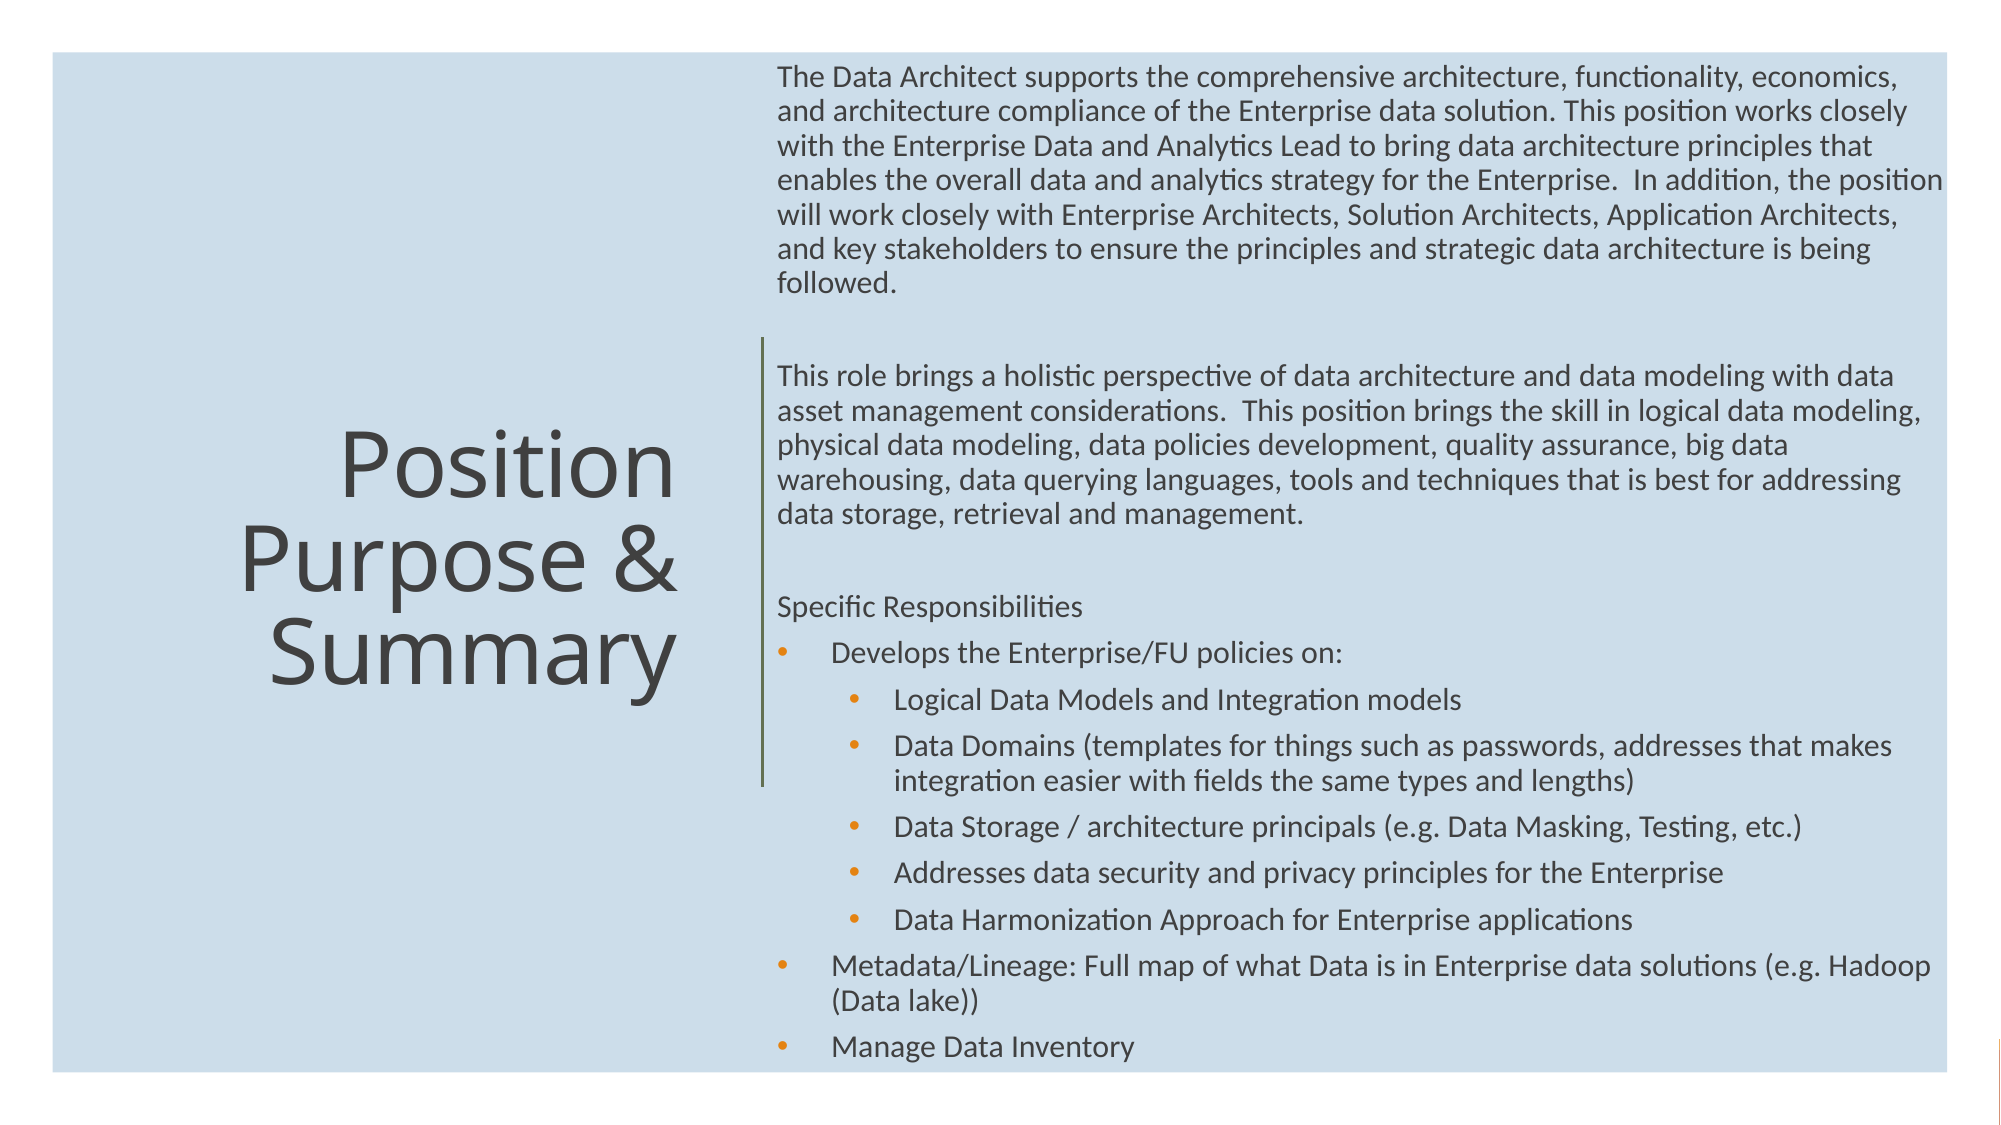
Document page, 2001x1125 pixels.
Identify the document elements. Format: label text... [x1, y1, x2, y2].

text_box The Data Architect supports the comprehensive architecture, functionality, economics, and architecture compliance of the Enterprise data solution. This position works closely with the Enterprise Data and Analytics Lead to bring data architecture principles that enables the overall data and analytics strategy for the Enterprise. In addition, the position will work closely with Enterprise Architects, Solution Architects, Application Architects, and key stakeholders to ensure the principles and strategic data architecture is being followed. This role brings a holistic perspective of data architecture and data modeling with data asset management considerations. This position brings the skill in logical data modeling, physical data modeling, data policies development, quality assurance, big data warehousing, data querying languages, tools and techniques that is best for addressing data storage, retrieval and management. Specific Responsibilities Develops the Enterprise/FU policies on: Logical Data Models and Integration models Data Domains (templates for things such as passwords, addresses that makes integration easier with fields the same types and lengths) Data Storage / architecture principals (e.g. Data Masking, Testing, etc.) Addresses data security and privacy principles for the Enterprise Data Harmonization Approach for Enterprise applications Metadata/Lineage: Full map of what Data is in Enterprise data solutions (e.g. Hadoop (Data lake)) Manage Data Inventory [777, 52, 1948, 1073]
text_box [51, 51, 1948, 1074]
title Position Purpose & Summary [158, 158, 693, 969]
text_box [0, 0, 2000, 1125]
